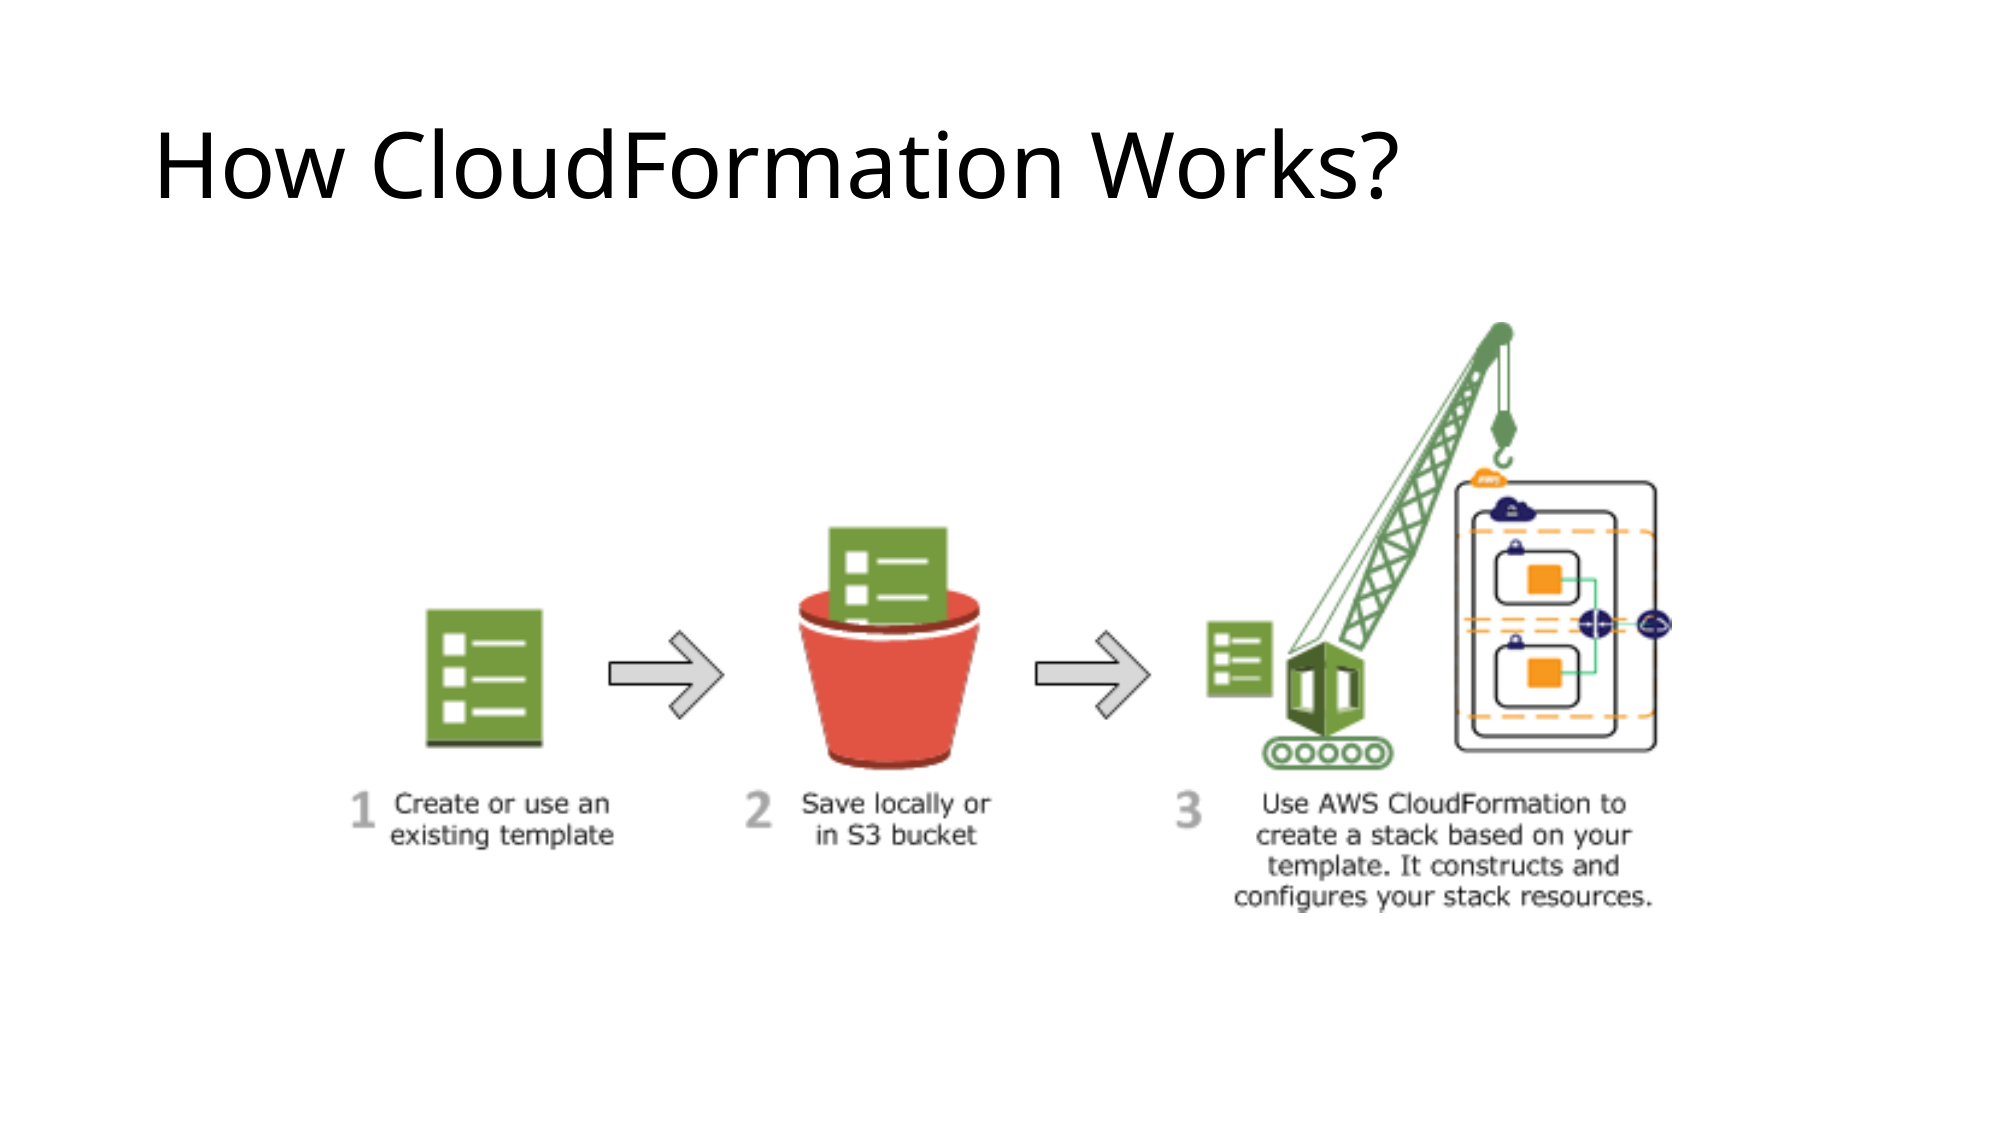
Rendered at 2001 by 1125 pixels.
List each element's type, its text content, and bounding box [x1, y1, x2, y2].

picture [349, 322, 1672, 913]
title How CloudFormation Works? [137, 59, 1863, 278]
